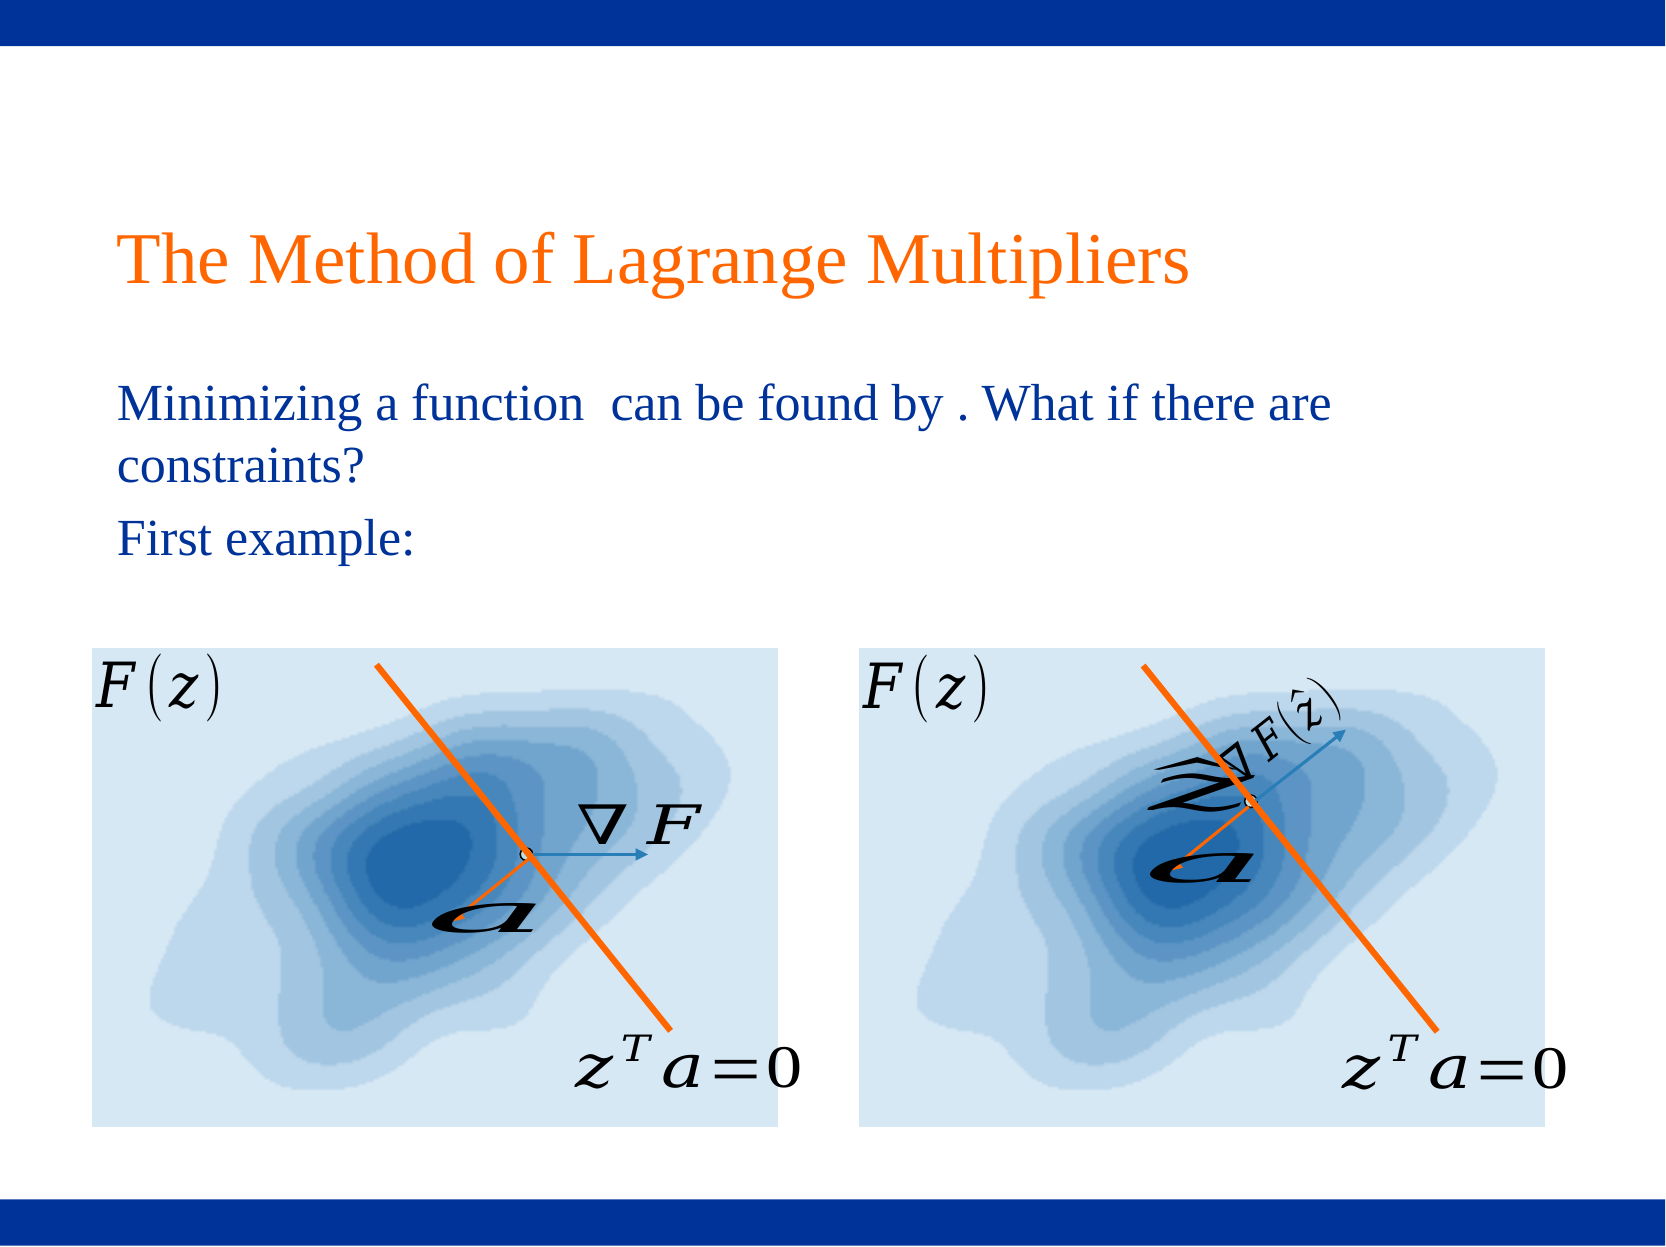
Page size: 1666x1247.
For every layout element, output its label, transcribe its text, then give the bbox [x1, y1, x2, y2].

title The Method of Lagrange Multipliers [100, 150, 1288, 358]
footer [575, 1151, 1103, 1235]
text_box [92, 648, 1573, 1128]
